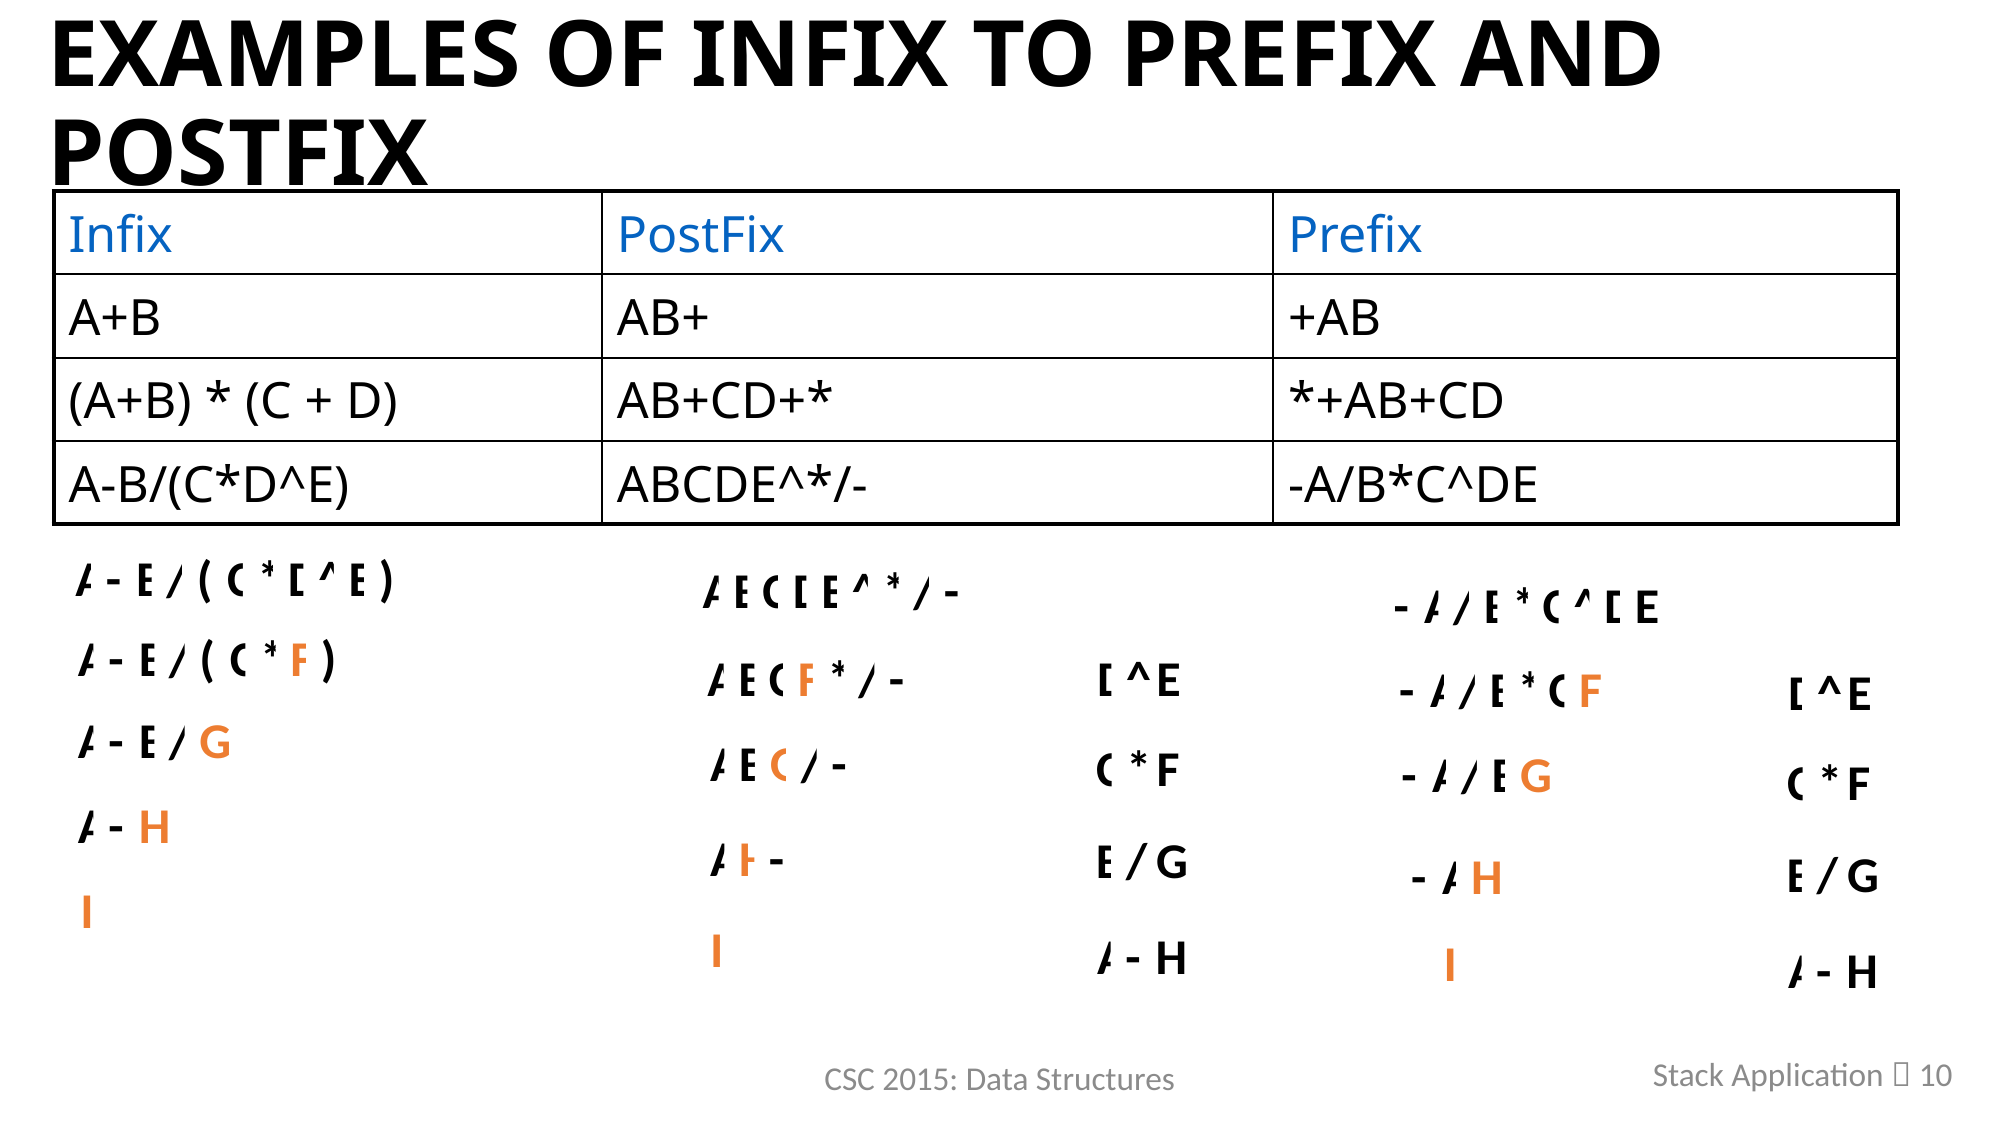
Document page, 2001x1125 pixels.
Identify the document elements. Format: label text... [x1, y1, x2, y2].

text_box H [1833, 931, 1863, 1006]
text_box ^ [1558, 565, 1588, 641]
text_box - [816, 724, 848, 799]
text_box H [123, 786, 155, 861]
text_box H [1142, 917, 1172, 992]
text_box B [123, 701, 153, 776]
text_box E [333, 539, 363, 614]
text_box D [1772, 653, 1801, 728]
text_box C [1533, 650, 1563, 725]
text_box B [717, 551, 746, 626]
text_box F [1834, 743, 1864, 818]
text_box ^ [1110, 639, 1143, 714]
text_box F [275, 619, 305, 694]
text_box B [1771, 835, 1801, 910]
text_box B [1080, 821, 1110, 896]
text_box A [687, 551, 717, 626]
text_box E [1143, 639, 1173, 714]
text_box - [92, 619, 123, 694]
text_box A [1081, 917, 1110, 992]
text_box I [65, 871, 97, 946]
text_box B [723, 639, 753, 714]
text_box B [123, 619, 153, 694]
text_box / [1445, 735, 1476, 810]
text_box * [1111, 728, 1143, 804]
table_cell ABCDE^*/- [603, 442, 1272, 522]
text_box ) [363, 539, 396, 614]
text_box A [1414, 650, 1443, 725]
text_box * [242, 539, 272, 614]
text_box - [90, 539, 120, 614]
text_box C [746, 551, 777, 626]
text_box / [1801, 835, 1833, 910]
text_box / [785, 724, 816, 799]
text_box B [723, 724, 754, 799]
text_box - [1378, 565, 1408, 641]
text_box F [782, 639, 812, 714]
text_box C [1527, 565, 1558, 641]
text_box - [873, 639, 906, 714]
text_box ( [181, 539, 211, 614]
text_box C [214, 619, 244, 694]
text_box I [694, 910, 727, 985]
text_box D [777, 551, 805, 626]
text_box E [1619, 565, 1651, 641]
text_box B [120, 539, 151, 614]
text_box ^ [836, 551, 867, 626]
table_cell AB+CD+* [603, 359, 1272, 440]
text_box * [1802, 743, 1834, 818]
text_box - [1110, 917, 1142, 992]
text_box G [1142, 821, 1173, 896]
text_box C [753, 639, 782, 714]
text_box A [692, 639, 723, 714]
text_box F [1143, 728, 1173, 804]
text_box ( [184, 619, 214, 694]
text_box * [812, 639, 843, 714]
text_box D [1588, 565, 1619, 641]
text_box D [272, 539, 302, 614]
text_box A [62, 619, 92, 694]
text_box C [1080, 728, 1111, 804]
text_box A [62, 786, 92, 861]
text_box I [1428, 924, 1460, 999]
text_box / [1437, 565, 1468, 641]
table_header PostFix [603, 193, 1272, 273]
text_box B [1474, 650, 1502, 725]
text_box / [1443, 650, 1474, 725]
text_box * [244, 619, 275, 694]
text_box / [843, 639, 873, 714]
text_box B [1476, 735, 1504, 810]
text_box ^ [1801, 653, 1834, 728]
text_box - [92, 786, 123, 861]
slide_number Stack Application  10 [1517, 1042, 1968, 1103]
text_box C [211, 539, 242, 614]
text_box A [1772, 931, 1801, 1006]
text_box - [1386, 735, 1416, 810]
text_box * [867, 551, 897, 626]
text_box - [1383, 650, 1414, 725]
text_box E [1834, 653, 1864, 728]
text_box A [1416, 735, 1445, 810]
text_box - [1801, 931, 1833, 1006]
table_cell A-B/(C*D^E) [56, 442, 601, 522]
table_cell +AB [1274, 275, 1896, 357]
footer CSC 2015: Data Structures [662, 1047, 1338, 1108]
text_box * [1496, 565, 1527, 641]
text_box B [1468, 565, 1496, 641]
text_box ^ [302, 539, 333, 614]
table_cell *+AB+CD [1274, 359, 1896, 440]
text_box H [723, 819, 753, 894]
text_box E [805, 551, 836, 626]
text_box A [62, 701, 92, 776]
text_box G [1833, 835, 1864, 910]
text_box - [928, 551, 961, 626]
table_header Infix [56, 193, 601, 273]
text_box / [897, 551, 928, 626]
text_box - [92, 701, 123, 776]
text_box A [1408, 565, 1437, 641]
text_box H [1455, 836, 1488, 912]
text_box G [184, 701, 216, 776]
text_box A [60, 539, 90, 614]
table_header Prefix [1274, 193, 1896, 273]
title Examples of infix to prefix and postfix [32, 35, 1968, 176]
text_box A [694, 819, 723, 894]
text_box * [1502, 650, 1533, 725]
text_box C [1771, 743, 1802, 818]
table_cell AB+ [603, 275, 1272, 357]
text_box G [754, 724, 785, 799]
text_box A [694, 724, 723, 799]
text_box D [1081, 639, 1110, 714]
text_box / [1110, 821, 1142, 896]
text_box / [153, 619, 184, 694]
text_box ) [305, 619, 337, 694]
table_cell A+B [56, 275, 601, 357]
table_cell -A/B*C^DE [1274, 442, 1896, 522]
text_box F [1563, 650, 1596, 725]
text_box G [1504, 735, 1536, 810]
table_cell (A+B) * (C + D) [56, 359, 601, 440]
text_box - [753, 819, 786, 894]
text_box / [151, 539, 181, 614]
text_box / [153, 701, 184, 776]
text_box A [1426, 836, 1455, 912]
text_box - [1396, 836, 1426, 912]
